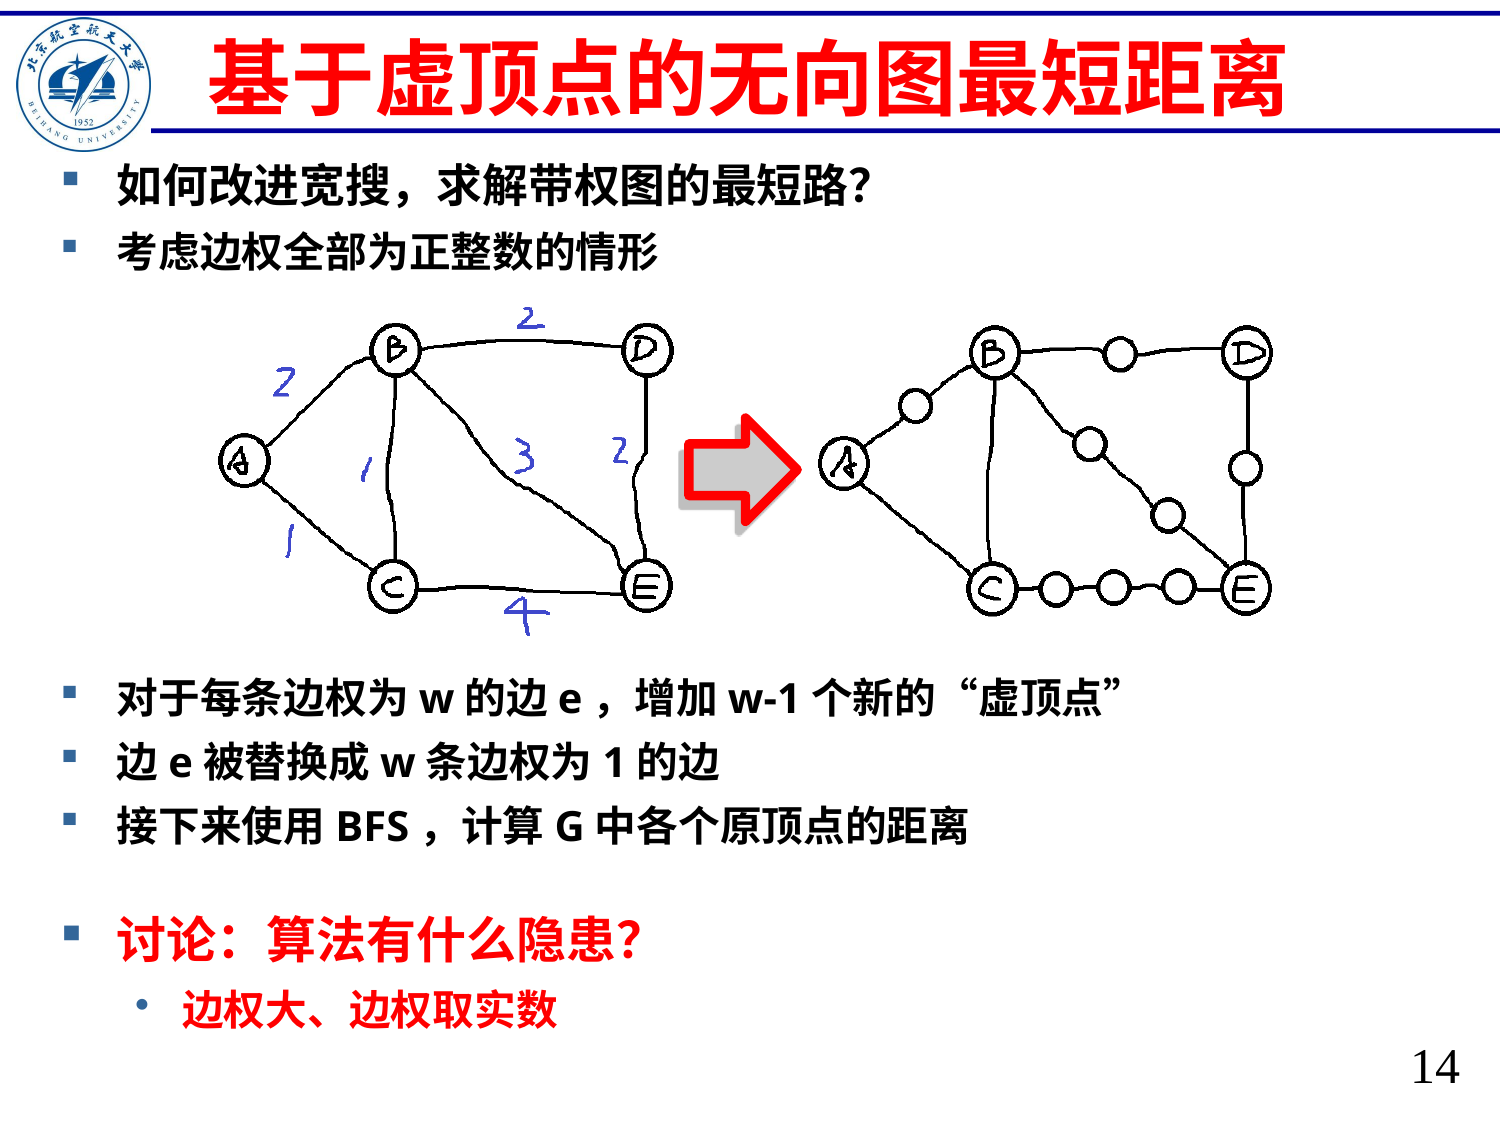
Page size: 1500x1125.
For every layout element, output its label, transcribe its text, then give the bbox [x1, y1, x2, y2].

title 基于虚顶点的无向图最短距离 [192, 32, 1415, 120]
list 如何改进宽搜，求解带权图的最短路？ 考虑边权全部为正整数的情形 对于每条边权为w的边e，增加w-1个新的“虚顶点” 边e被替换成w条边权为1的边 接下来使用BFS，计算G中各个原顶点的距离 讨论：算法有什么隐患？ 边权大、边权取实数 [45, 155, 1415, 1056]
picture [16, 17, 151, 152]
picture [192, 291, 1294, 649]
